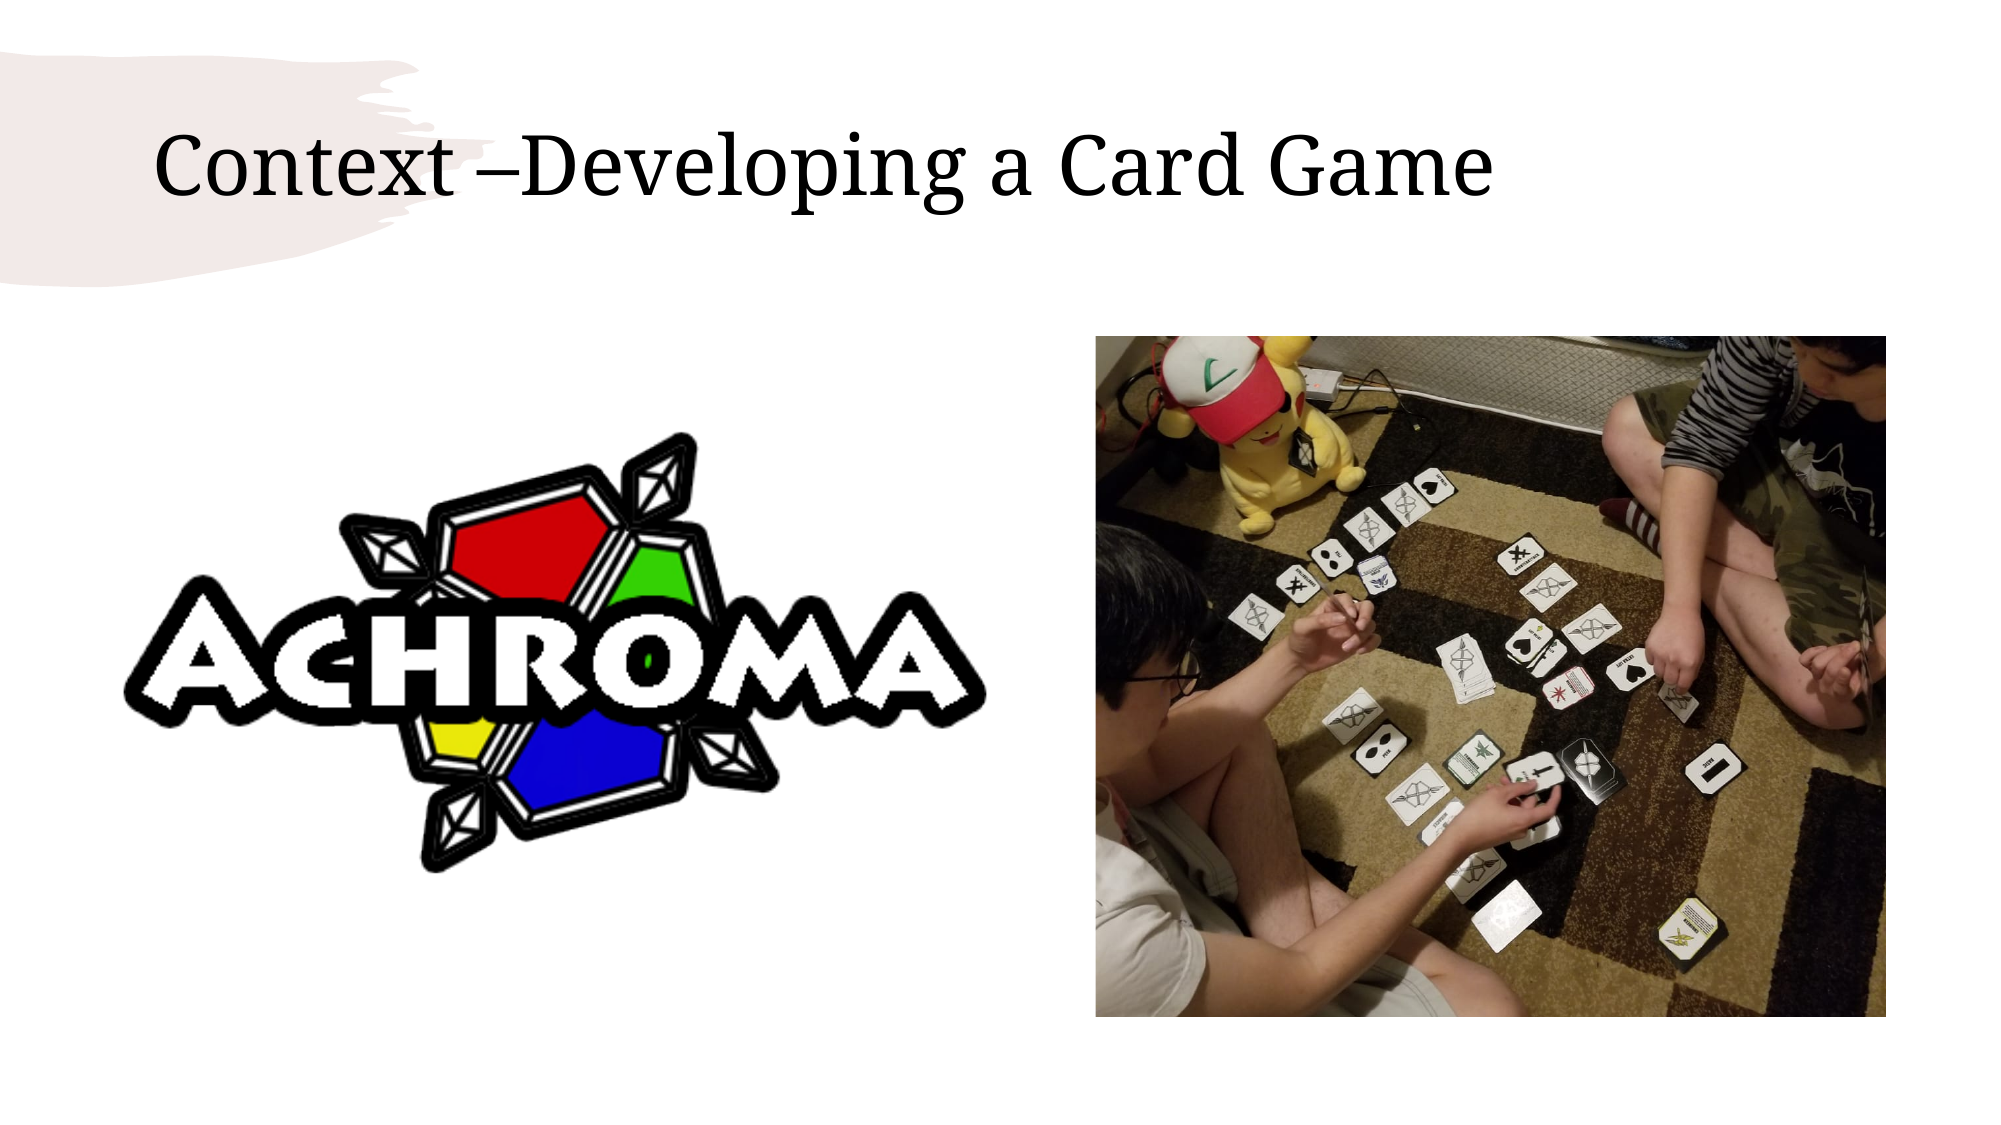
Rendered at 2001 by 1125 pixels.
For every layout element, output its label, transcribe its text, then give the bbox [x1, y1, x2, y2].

picture [1095, 336, 1887, 1017]
title Context –Developing a Card Game [137, 59, 1863, 278]
picture [63, 384, 1045, 927]
